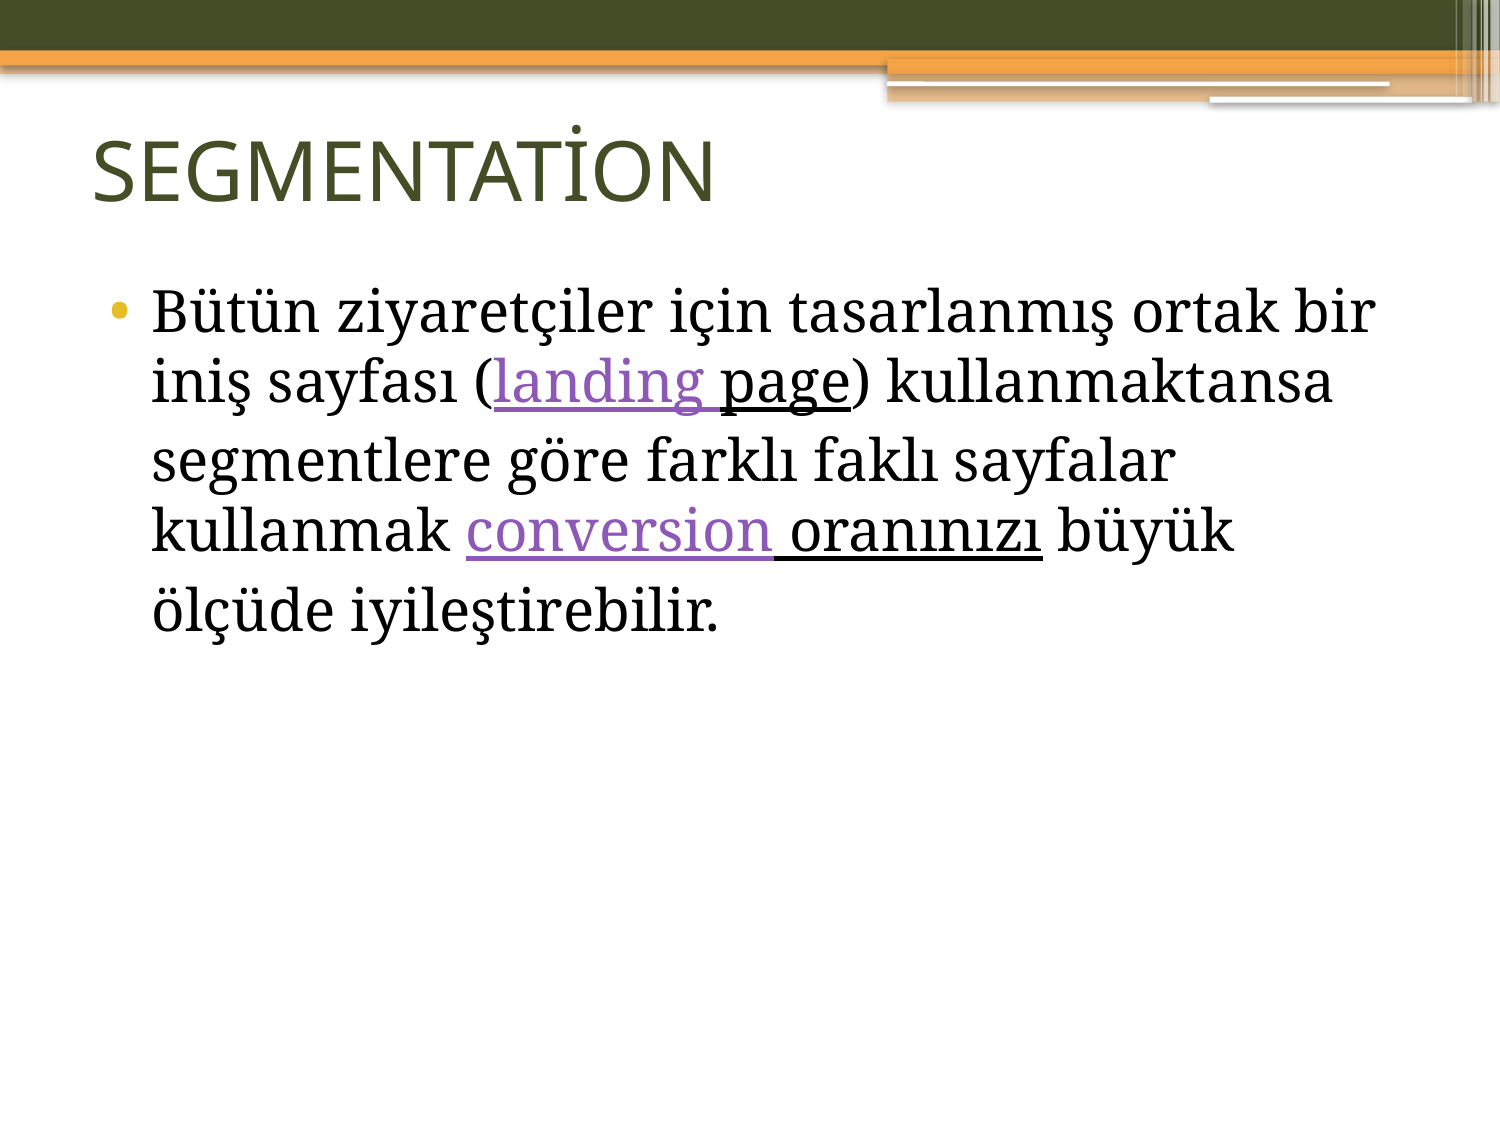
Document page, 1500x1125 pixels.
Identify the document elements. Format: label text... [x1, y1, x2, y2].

title SEGMENTATİON [76, 80, 1427, 256]
list Bütün ziyaretçiler için tasarlanmış ortak bir iniş sayfası (landing page) kullanmaktansa segmentlere göre farklı faklı sayfalar kullanmak conversion oranınızı büyük ölçüde iyileştirebilir. [76, 267, 1427, 1106]
